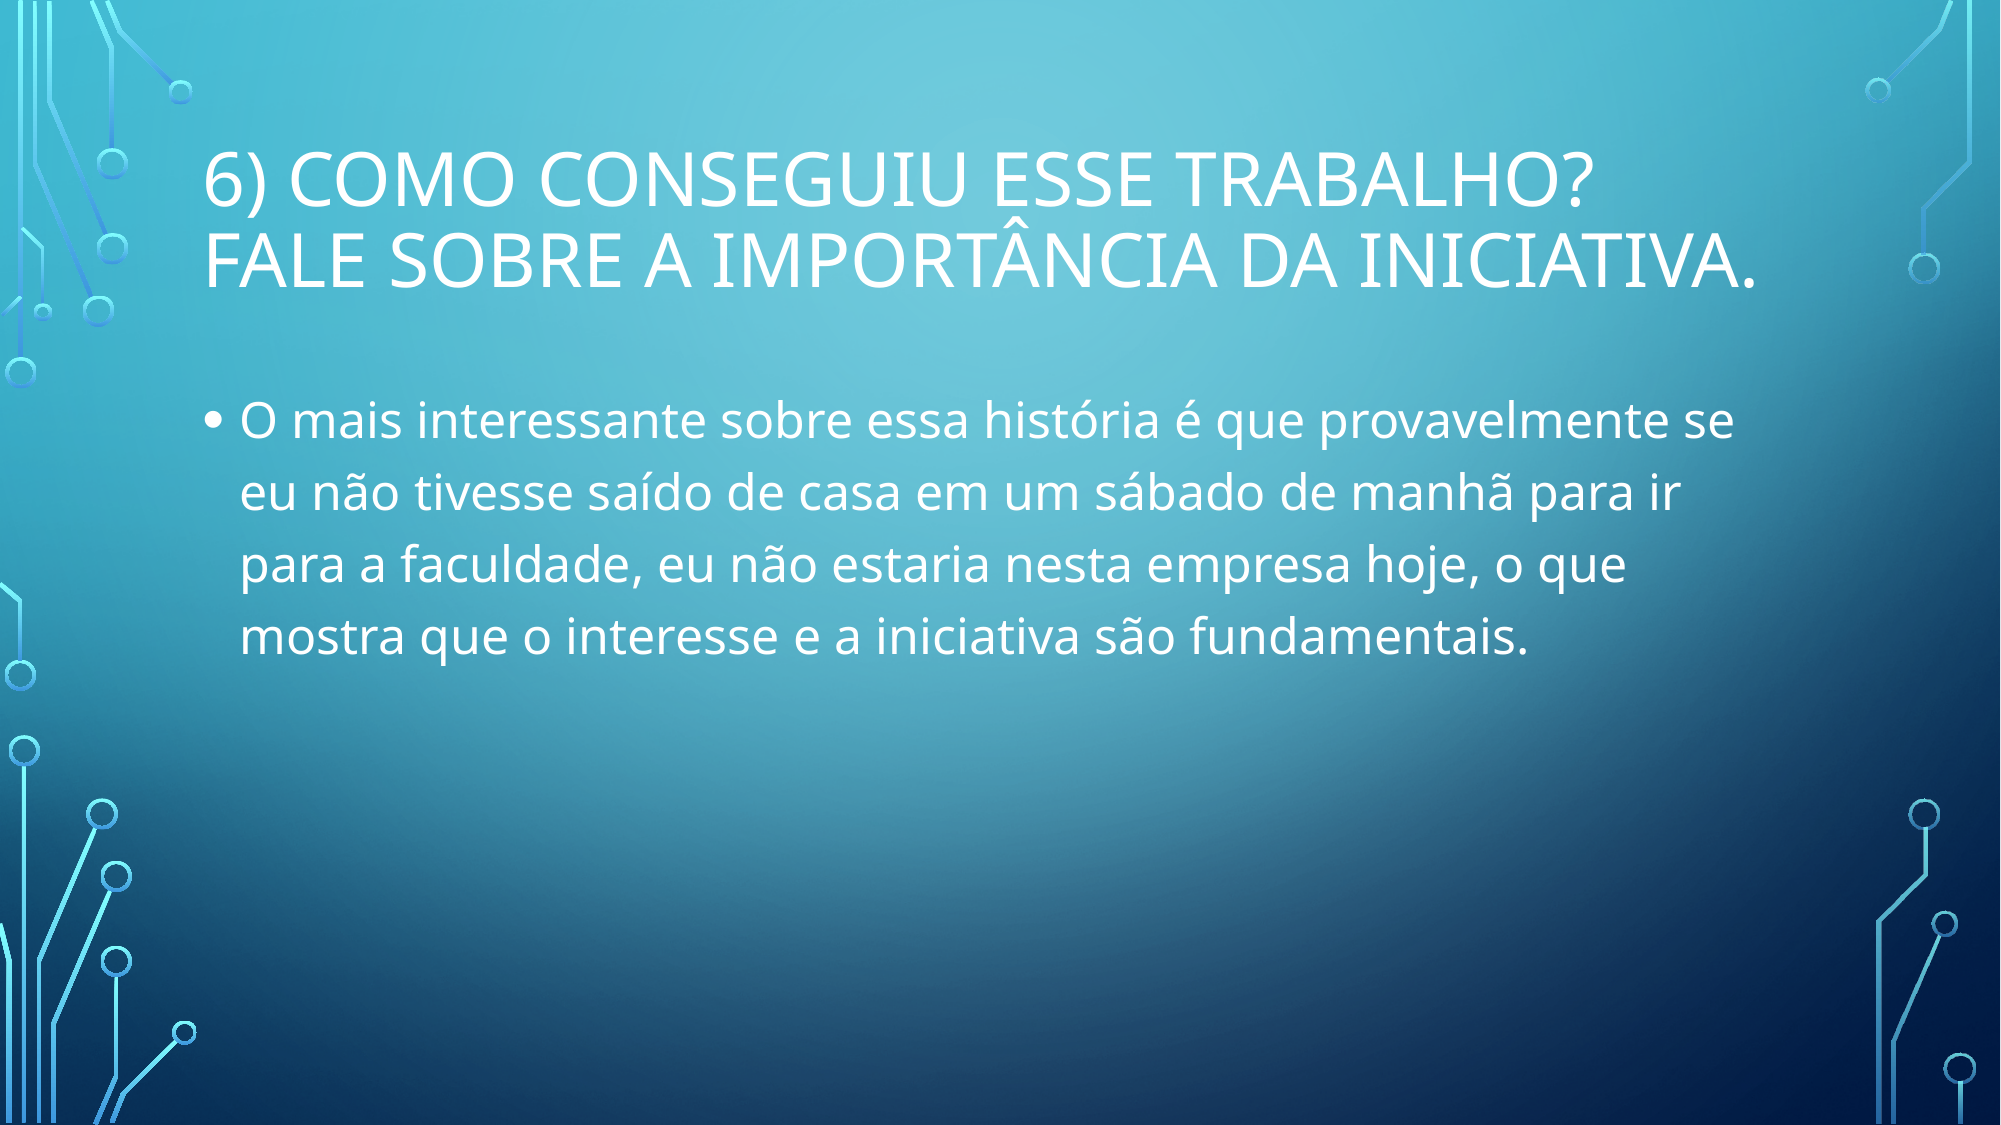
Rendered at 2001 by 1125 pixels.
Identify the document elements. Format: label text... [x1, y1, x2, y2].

title 6) Como conseguiu esse trabalho? Fale sobre a importância da iniciativa. [187, 101, 1813, 344]
list O mais interessante sobre essa história é que provavelmente se eu não tivesse saído de casa em um sábado de manhã para ir para a faculdade, eu não estaria nesta empresa hoje, o que mostra que o interesse e a iniciativa são fundamentais. [187, 369, 1813, 950]
